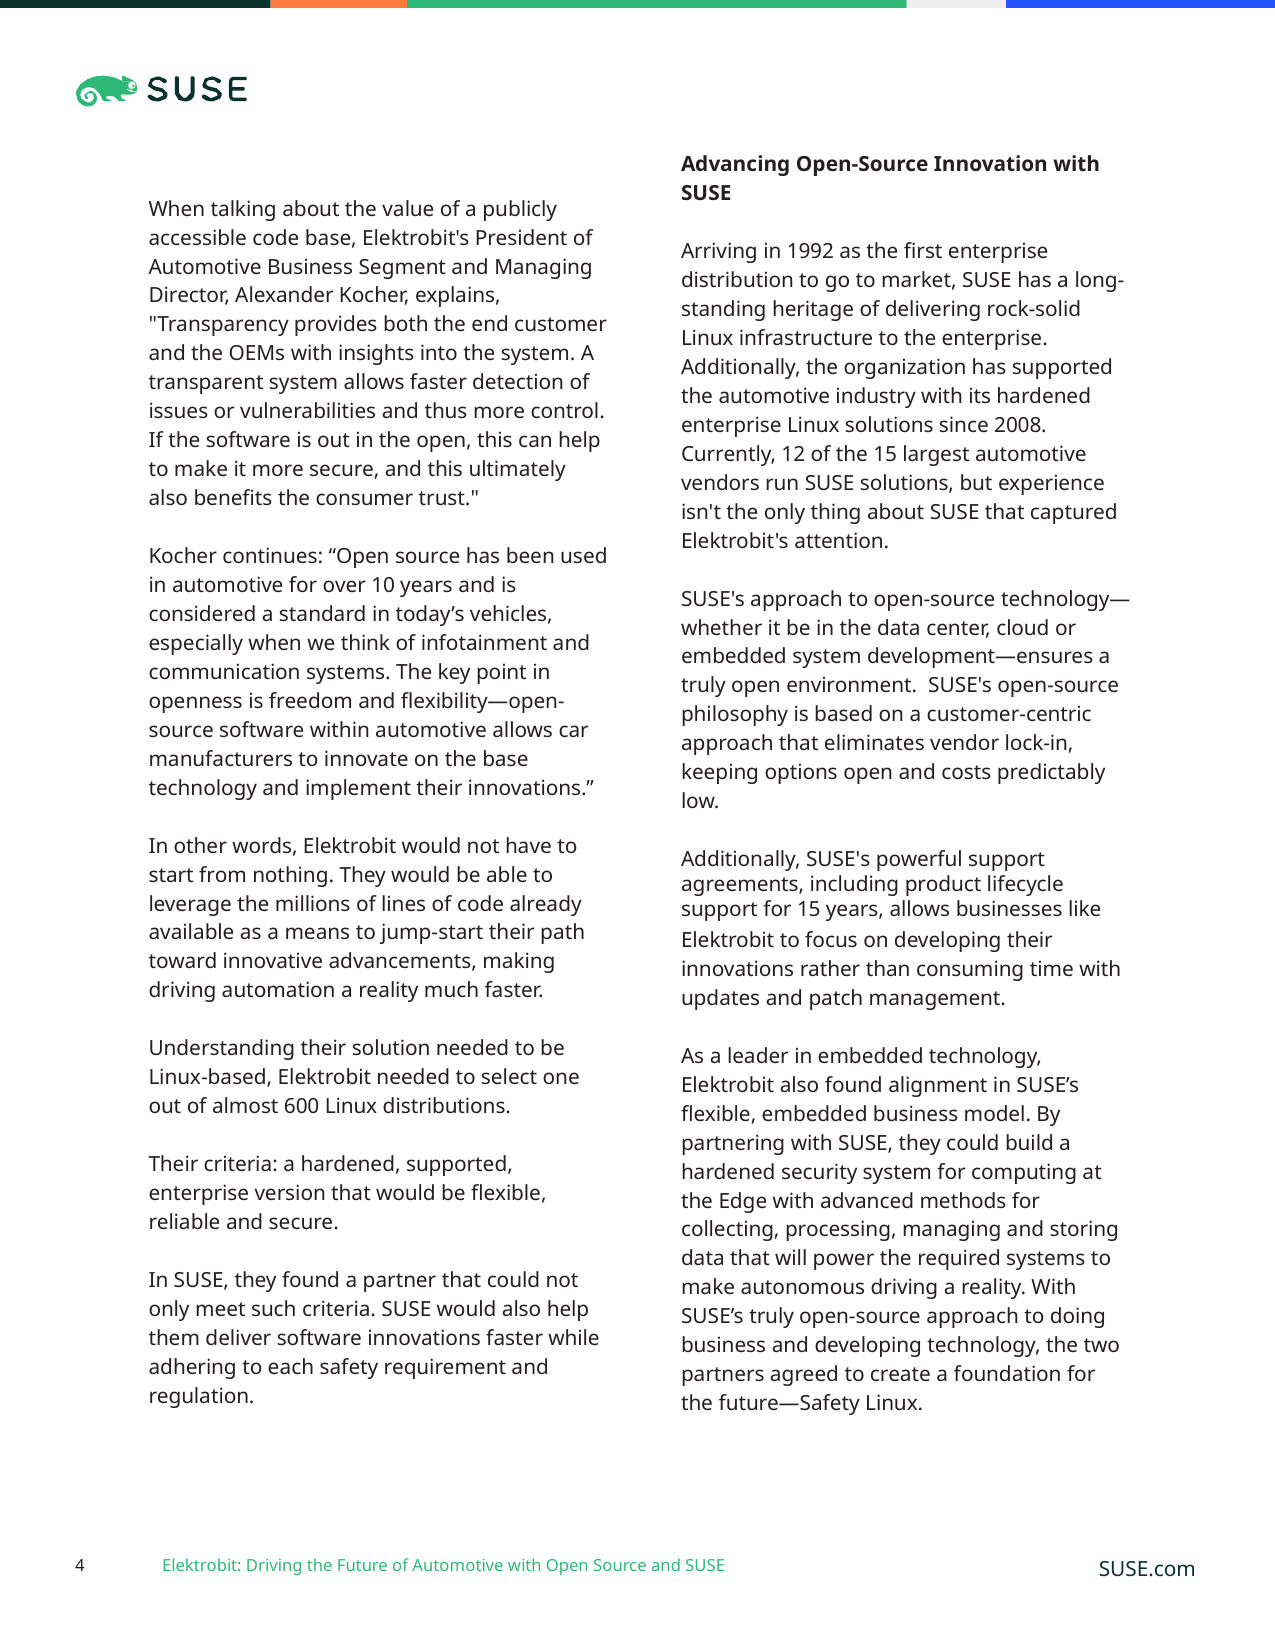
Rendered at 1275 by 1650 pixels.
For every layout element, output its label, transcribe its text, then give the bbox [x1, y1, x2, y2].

footer Elektrobit: Driving the Future of Automotive with Open Source and SUSE [159, 1551, 744, 1650]
slide_number 4 [68, 1551, 93, 1650]
text_box When talking about the value of a publicly accessible code base, Elektrobit's President of Automotive Business Segment and Managing Director, Alexander Kocher, explains, "Transparency provides both the end customer and the OEMs with insights into the system. A transparent system allows faster detection of issues or vulnerabilities and thus more control. If the software is out in the open, this can help to make it more secure, and this ultimately also benefits the consumer trust." Kocher continues: “Open source has been used in automotive for over 10 years and is considered a standard in today’s vehicles, especially when we think of infotainment and communication systems. The key point in openness is freedom and flexibility—open-source software within automotive allows car manufacturers to innovate on the base technology and implement their innovations.” In other words, Elektrobit would not have to start from nothing. They would be able to leverage the millions of lines of code already available as a means to jump-start their path toward innovative advancements, making driving automation a reality much faster. Understanding their solution needed to be Linux-based, Elektrobit needed to select one out of almost 600 Linux distributions. Their criteria: a hardened, supported, enterprise version that would be flexible, reliable and secure. In SUSE, they found a partner that could not only meet such criteria. SUSE would also help them deliver software innovations faster while adhering to each safety requirement and regulation. [146, 189, 610, 1408]
slide_number SUSE.com [1096, 1551, 1202, 1650]
text_box Advancing Open-Source Innovation with SUSE Arriving in 1992 as the first enterprise distribution to go to market, SUSE has a long-standing heritage of delivering rock-solid Linux infrastructure to the enterprise. Additionally, the organization has supported the automotive industry with its hardened enterprise Linux solutions since 2008. Currently, 12 of the 15 largest automotive vendors run SUSE solutions, but experience isn't the only thing about SUSE that captured Elektrobit's attention. SUSE's approach to open-source technology—whether it be in the data center, cloud or embedded system development—ensures a truly open environment. SUSE's open-source philosophy is based on a customer-centric approach that eliminates vendor lock-in, keeping options open and costs predictably low. Additionally, SUSE's powerful support agreements, including product lifecycle support for 15 years, allows businesses like Elektrobit to focus on developing their innovations rather than consuming time with updates and patch management. As a leader in embedded technology, Elektrobit also found alignment in SUSE’s flexible, embedded business model. By partnering with SUSE, they could build a hardened security system for computing at the Edge with advanced methods for collecting, processing, managing and storing data that will power the required systems to make autonomous driving a reality. With SUSE’s truly open-source approach to doing business and developing technology, the two partners agreed to create a foundation for the future—Safety Linux. [678, 144, 1132, 1440]
